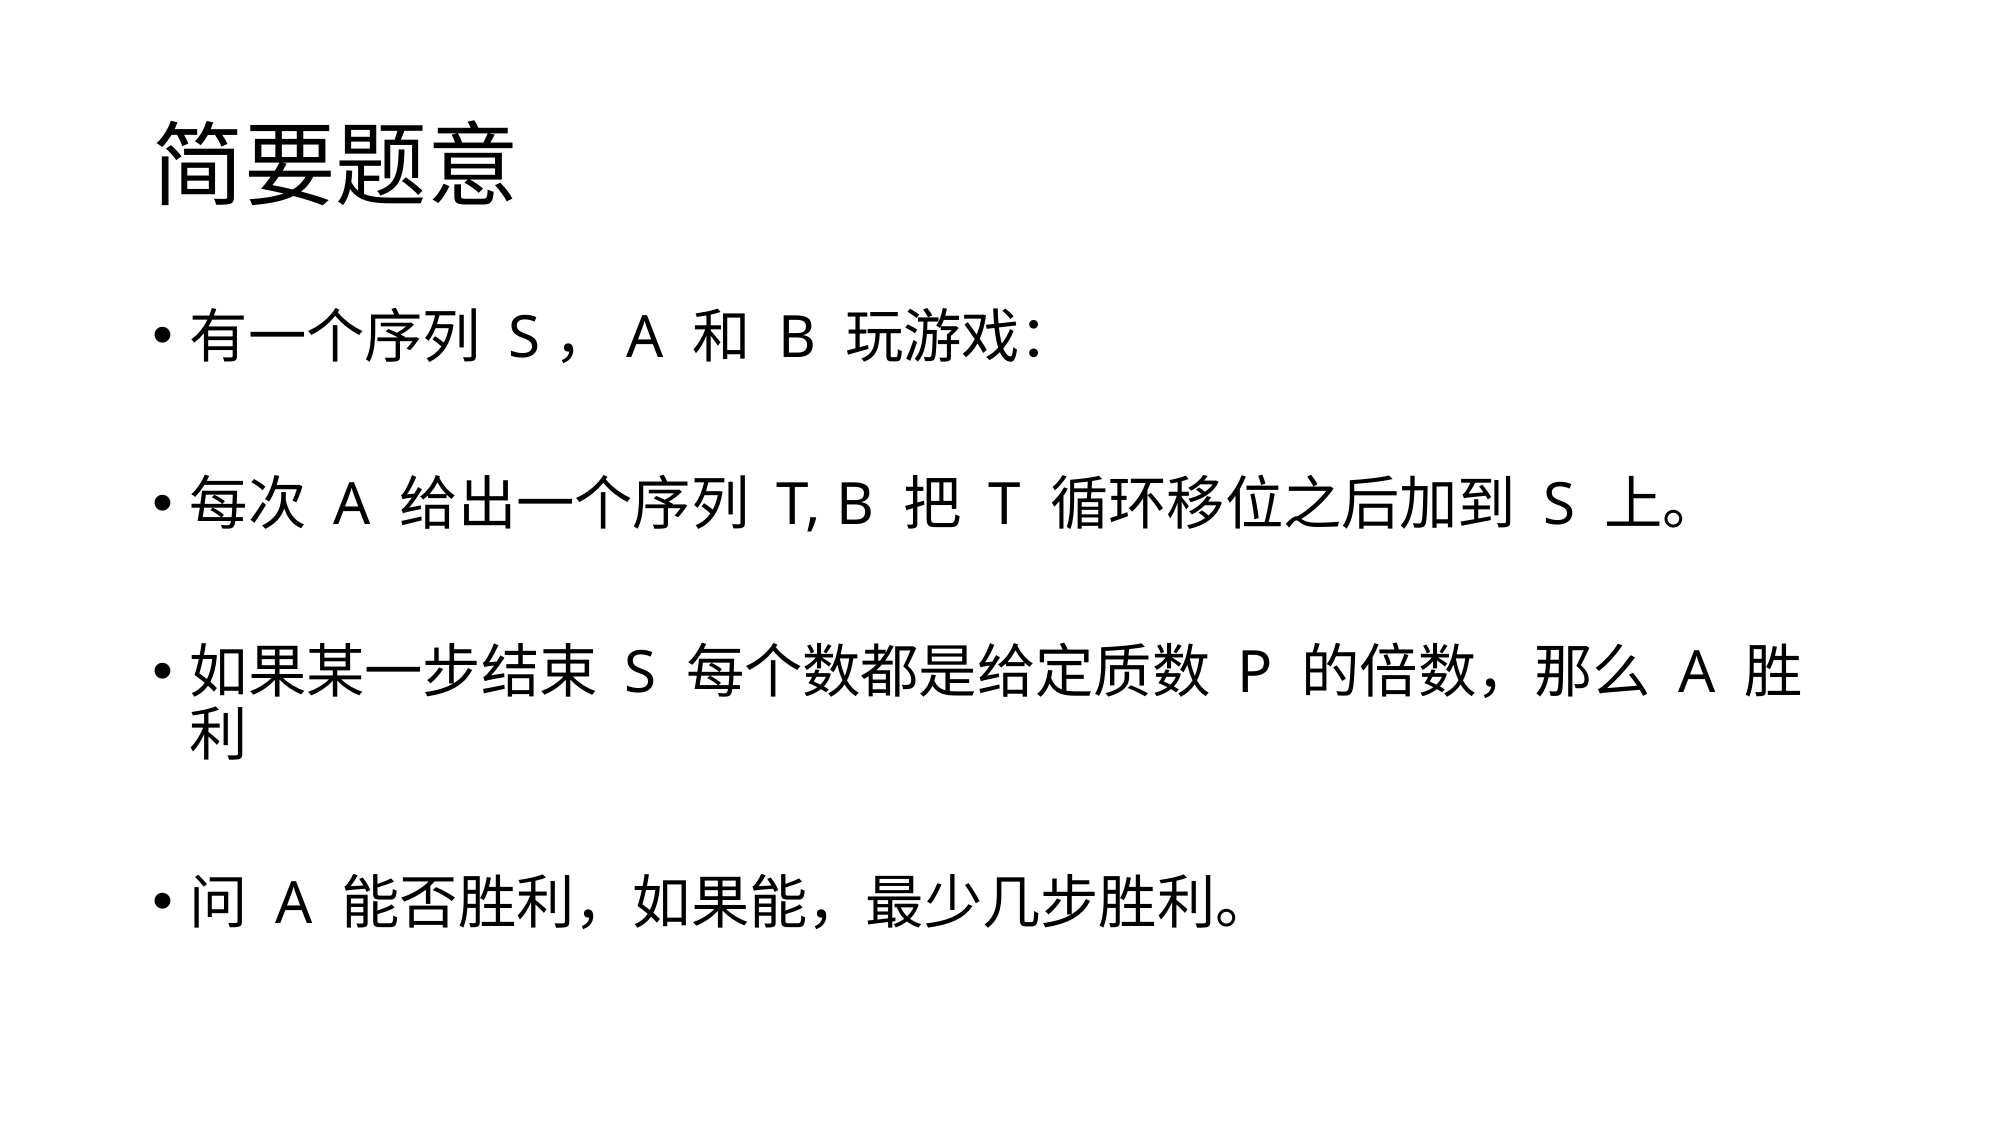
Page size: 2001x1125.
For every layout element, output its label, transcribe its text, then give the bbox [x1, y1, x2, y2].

title 简要题意 [137, 59, 1863, 278]
list 有一个序列 S，A 和 B 玩游戏： 每次 A 给出一个序列 T, B 把 T 循环移位之后加到 S 上。 如果某一步结束 S 每个数都是给定质数 P 的倍数，那么 A 胜利 问 A 能否胜利，如果能，最少几步胜利。 [137, 299, 1863, 1014]
